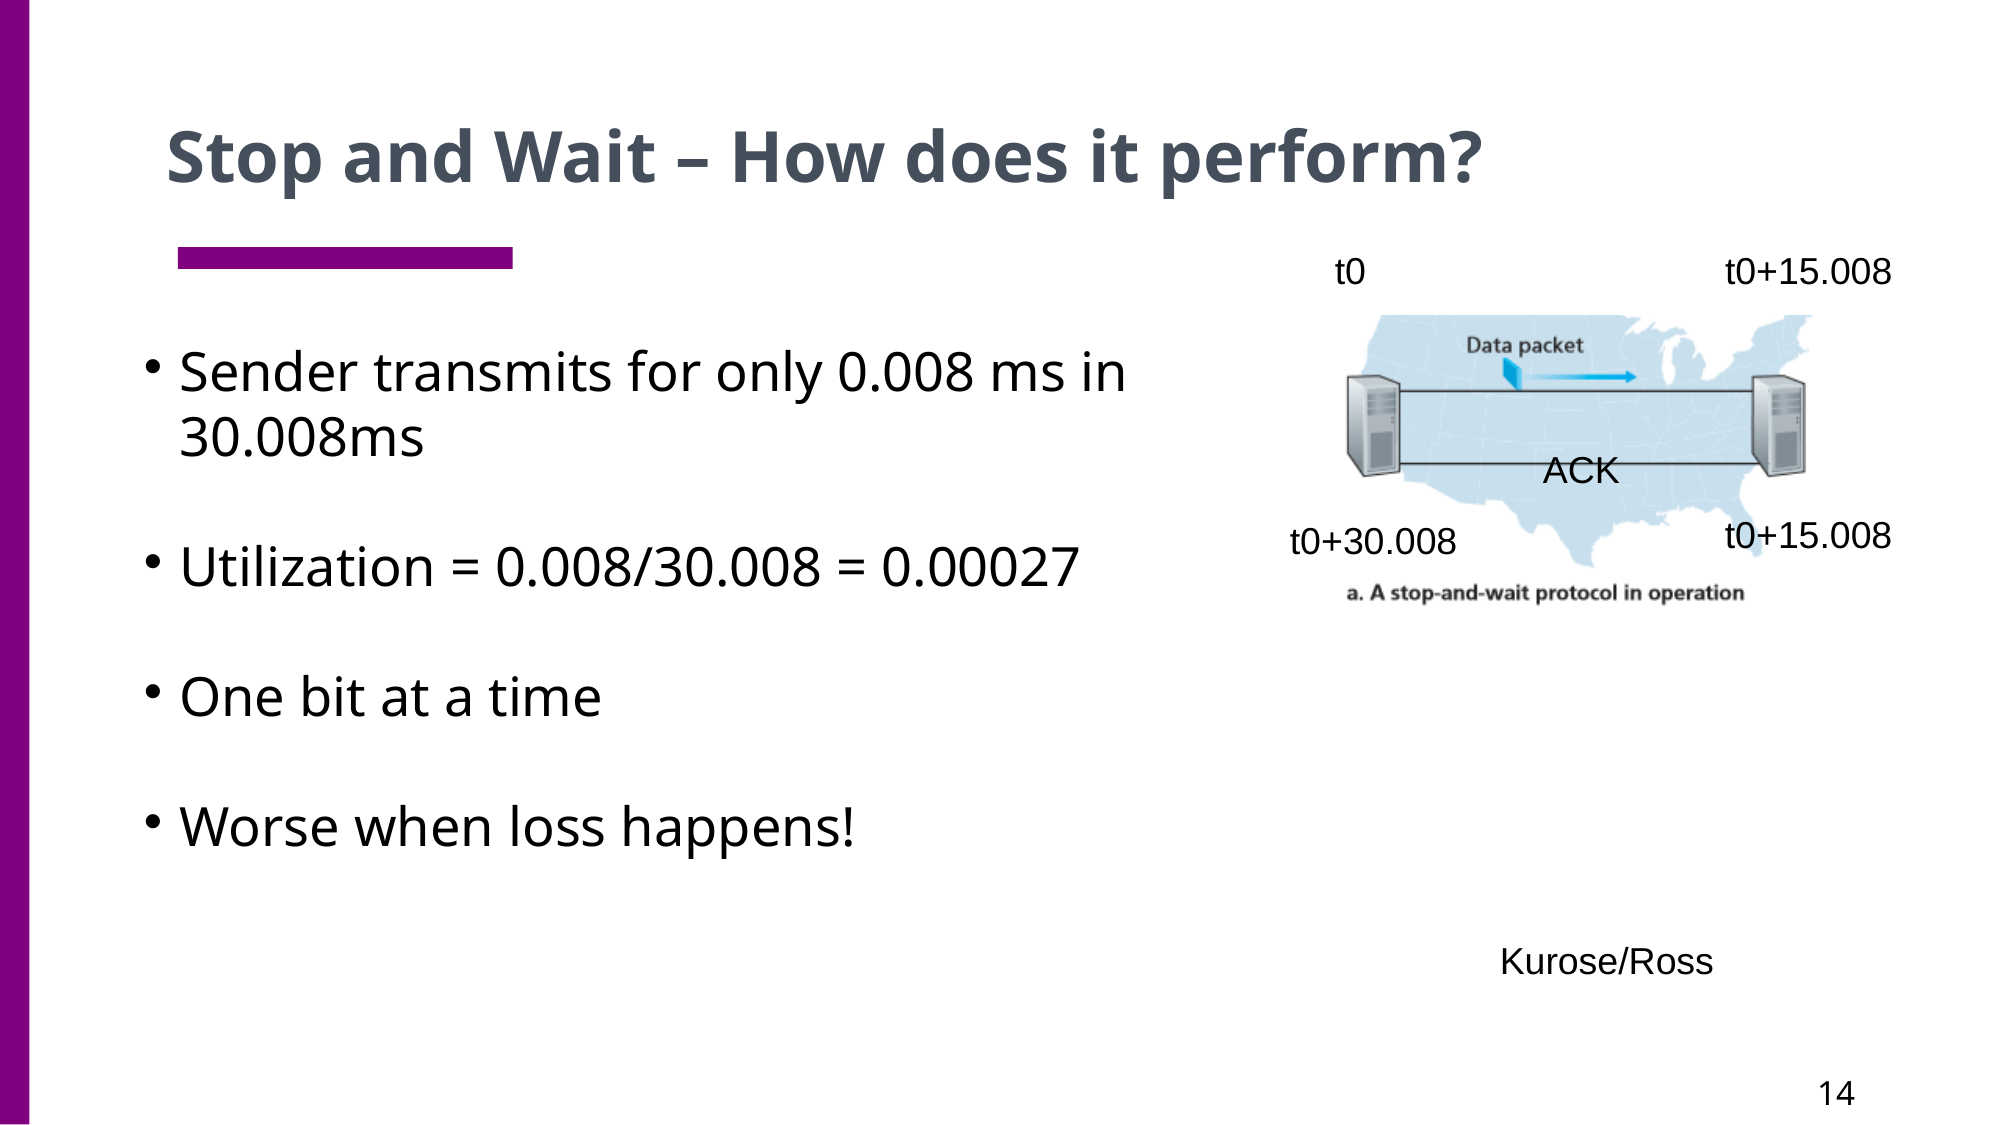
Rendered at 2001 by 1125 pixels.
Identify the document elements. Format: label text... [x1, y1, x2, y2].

text_box t0+15.008 [1710, 239, 1908, 297]
text_box Kurose/Ross [1484, 929, 1729, 987]
text_box Sender transmits for only 0.008 ms in 30.008ms Utilization = 0.008/30.008 = 0.00027 One bit at a time Worse when loss happens! [129, 329, 1305, 1072]
text_box t0+30.008 [1274, 509, 1473, 567]
text_box t0+15.008 [1709, 503, 1908, 561]
text_box [1305, 623, 1875, 1050]
text_box Stop and Wait – How does it perform? [151, 0, 1849, 212]
text_box t0 [1319, 239, 1710, 297]
text_box ACK [1288, 314, 1875, 623]
